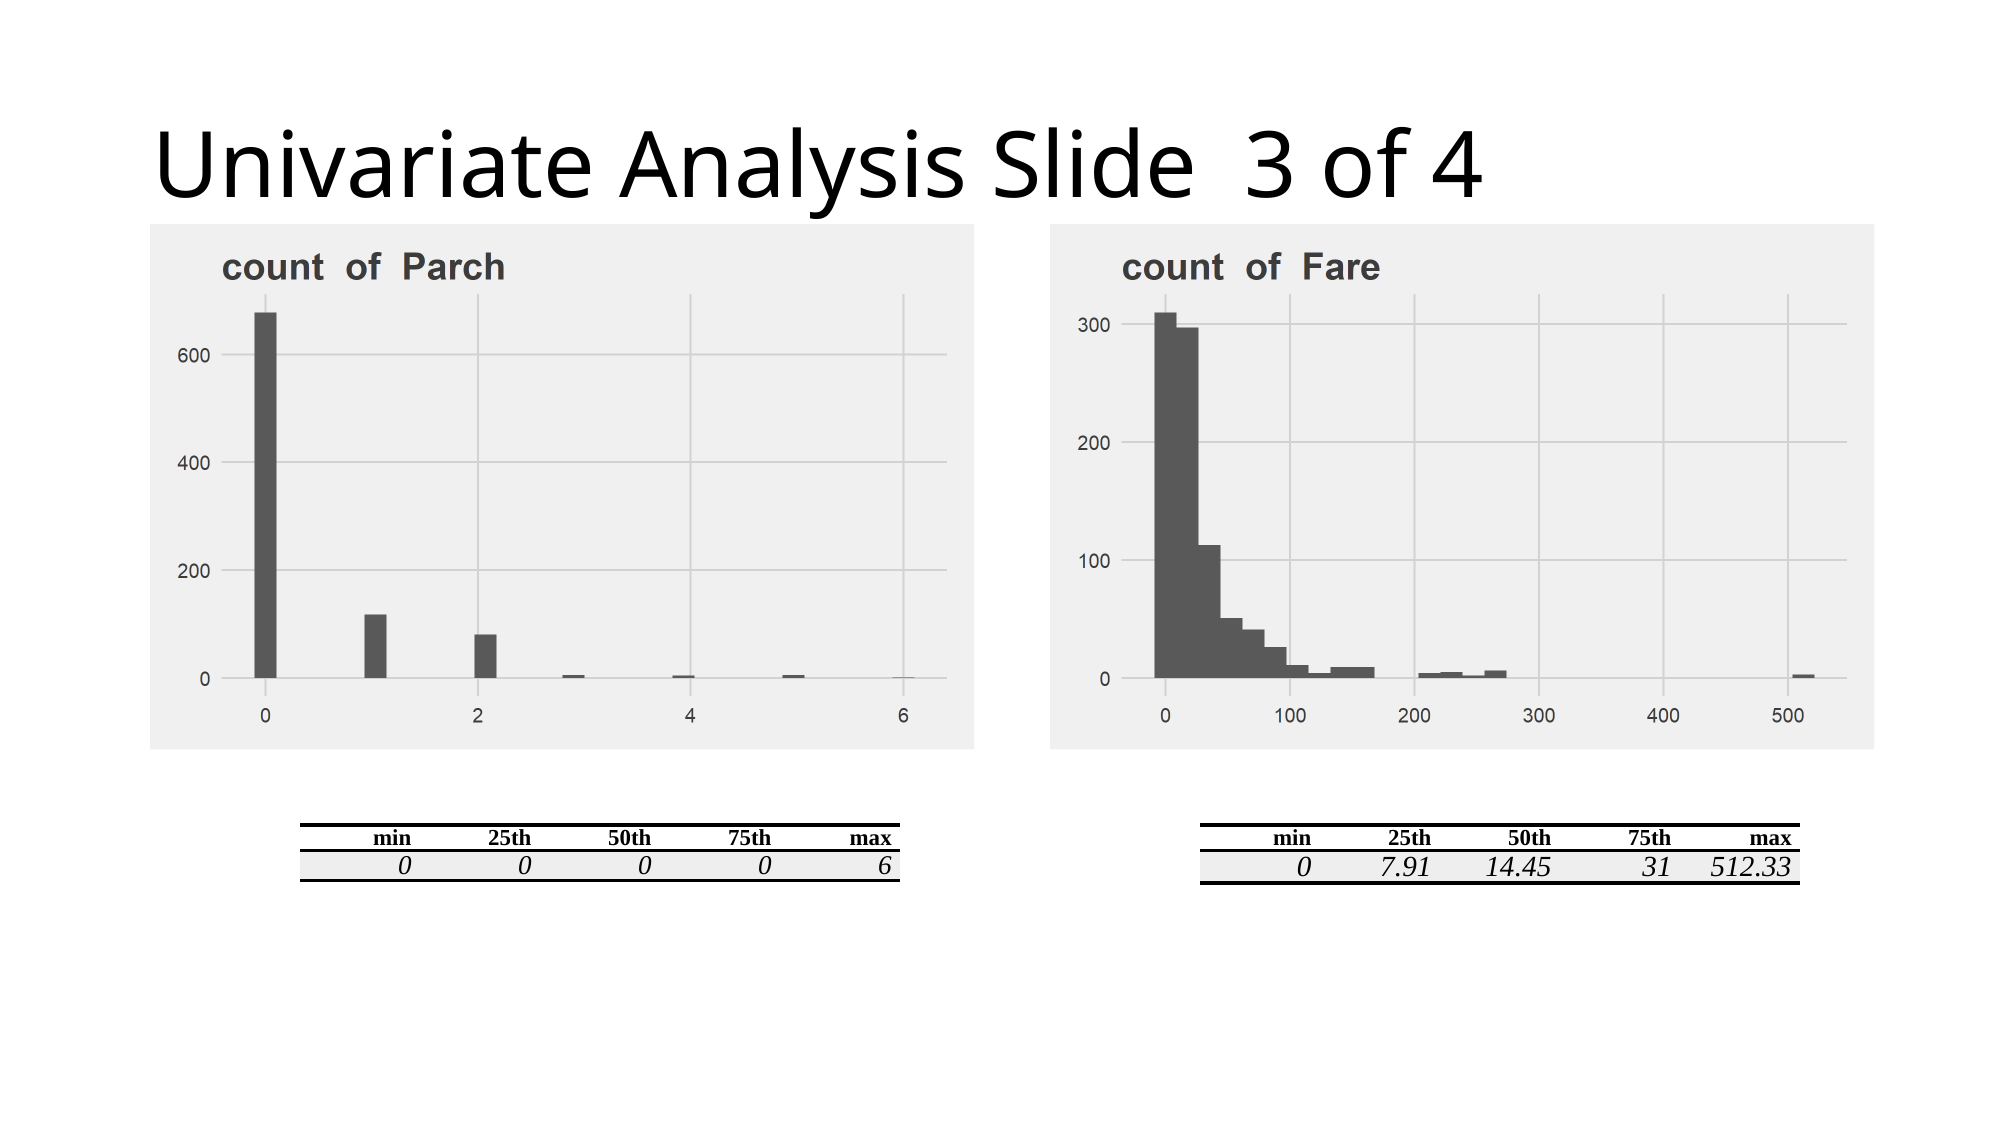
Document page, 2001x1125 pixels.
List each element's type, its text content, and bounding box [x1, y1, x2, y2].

table_header 50th [1440, 827, 1560, 849]
table_cell 0 [540, 852, 660, 879]
table_header min [1200, 827, 1320, 849]
table_header min [300, 827, 420, 849]
table_cell 0 [1200, 852, 1320, 881]
table_cell 512.33 [1680, 852, 1800, 881]
table_cell 0 [420, 852, 540, 879]
table_header 75th [660, 827, 780, 849]
table_header 50th [540, 827, 660, 849]
table_header 25th [1320, 827, 1440, 849]
table_header max [780, 827, 900, 849]
table_cell 7.91 [1320, 852, 1440, 881]
table_cell 0 [300, 852, 420, 879]
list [1049, 224, 1875, 750]
table_header 25th [420, 827, 540, 849]
table_header max [1680, 827, 1800, 849]
table_cell 31 [1560, 852, 1680, 881]
table_cell 14.45 [1440, 852, 1560, 881]
title Univariate Analysis Slide 3 of 4 [137, 59, 1863, 277]
table_cell 0 [660, 852, 780, 879]
table_cell 6 [780, 852, 900, 879]
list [149, 224, 975, 750]
table_header 75th [1560, 827, 1680, 849]
